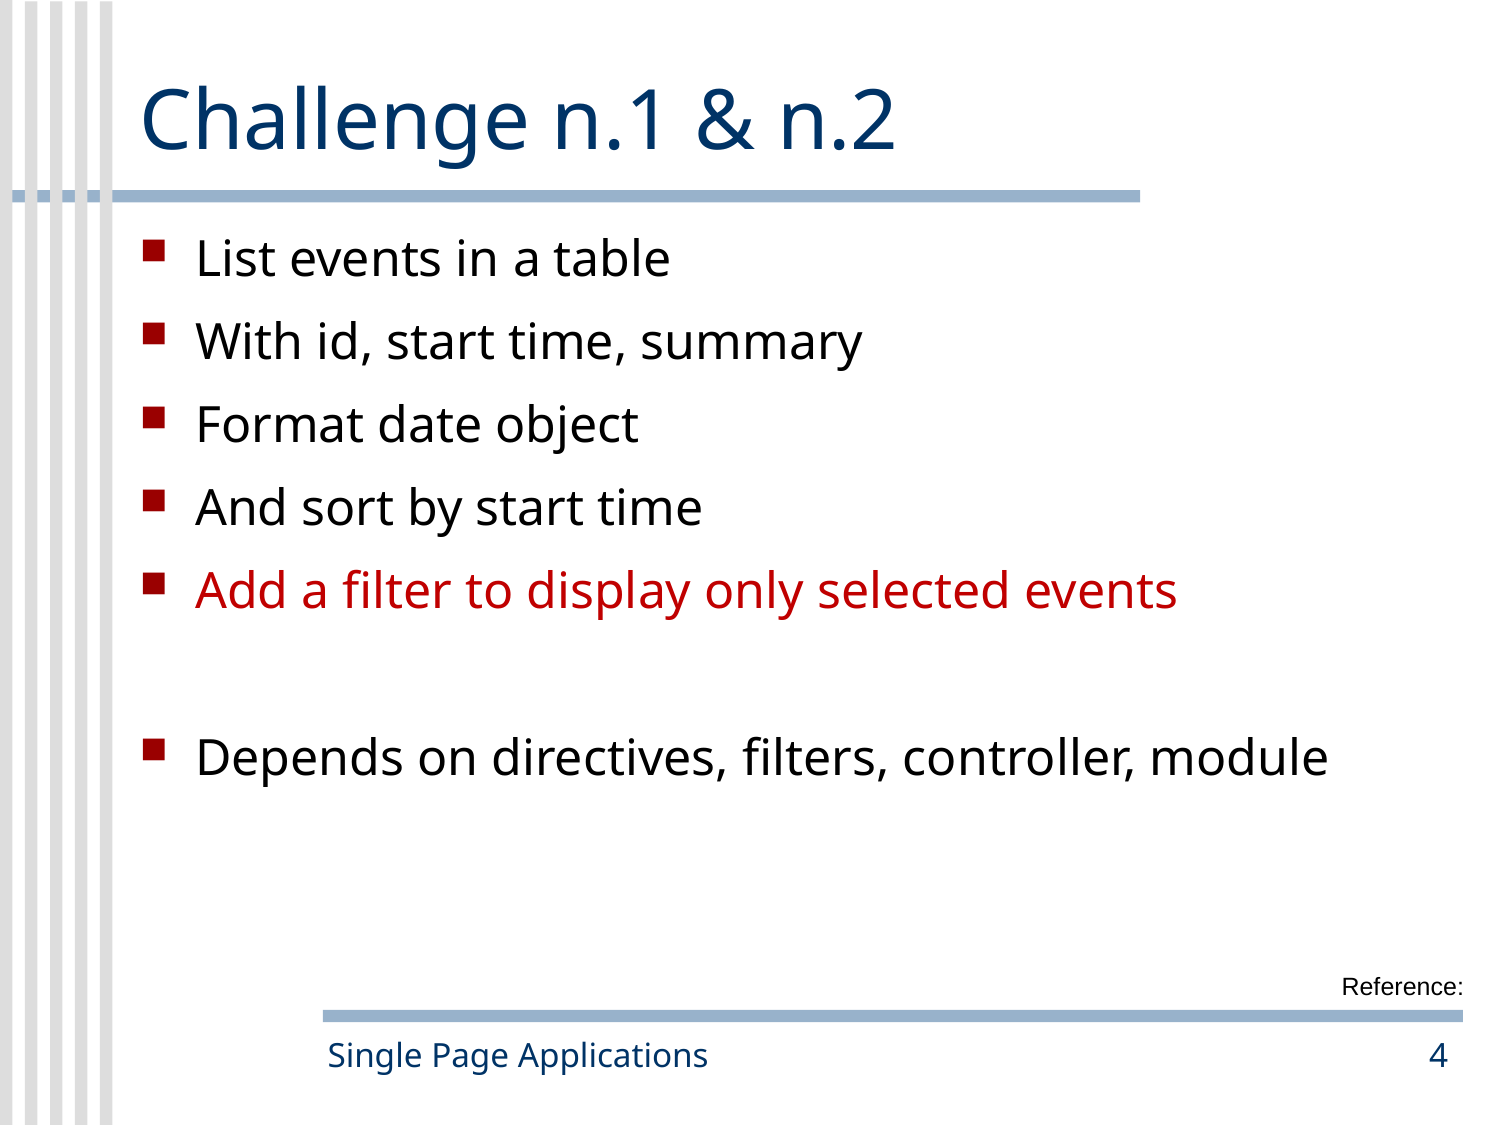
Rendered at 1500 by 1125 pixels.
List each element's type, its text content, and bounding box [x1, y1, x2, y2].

text_box Reference: [188, 958, 1477, 1013]
title Challenge n.1 & n.2 [125, 0, 1462, 174]
list List events in a table With id, start time, summary Format date object And sort by start time Add a filter to display only selected events Depends on directives, filters, controller, module [125, 207, 1462, 950]
footer Single Page Applications [312, 1031, 1281, 1088]
slide_number 4 [1293, 1031, 1463, 1088]
